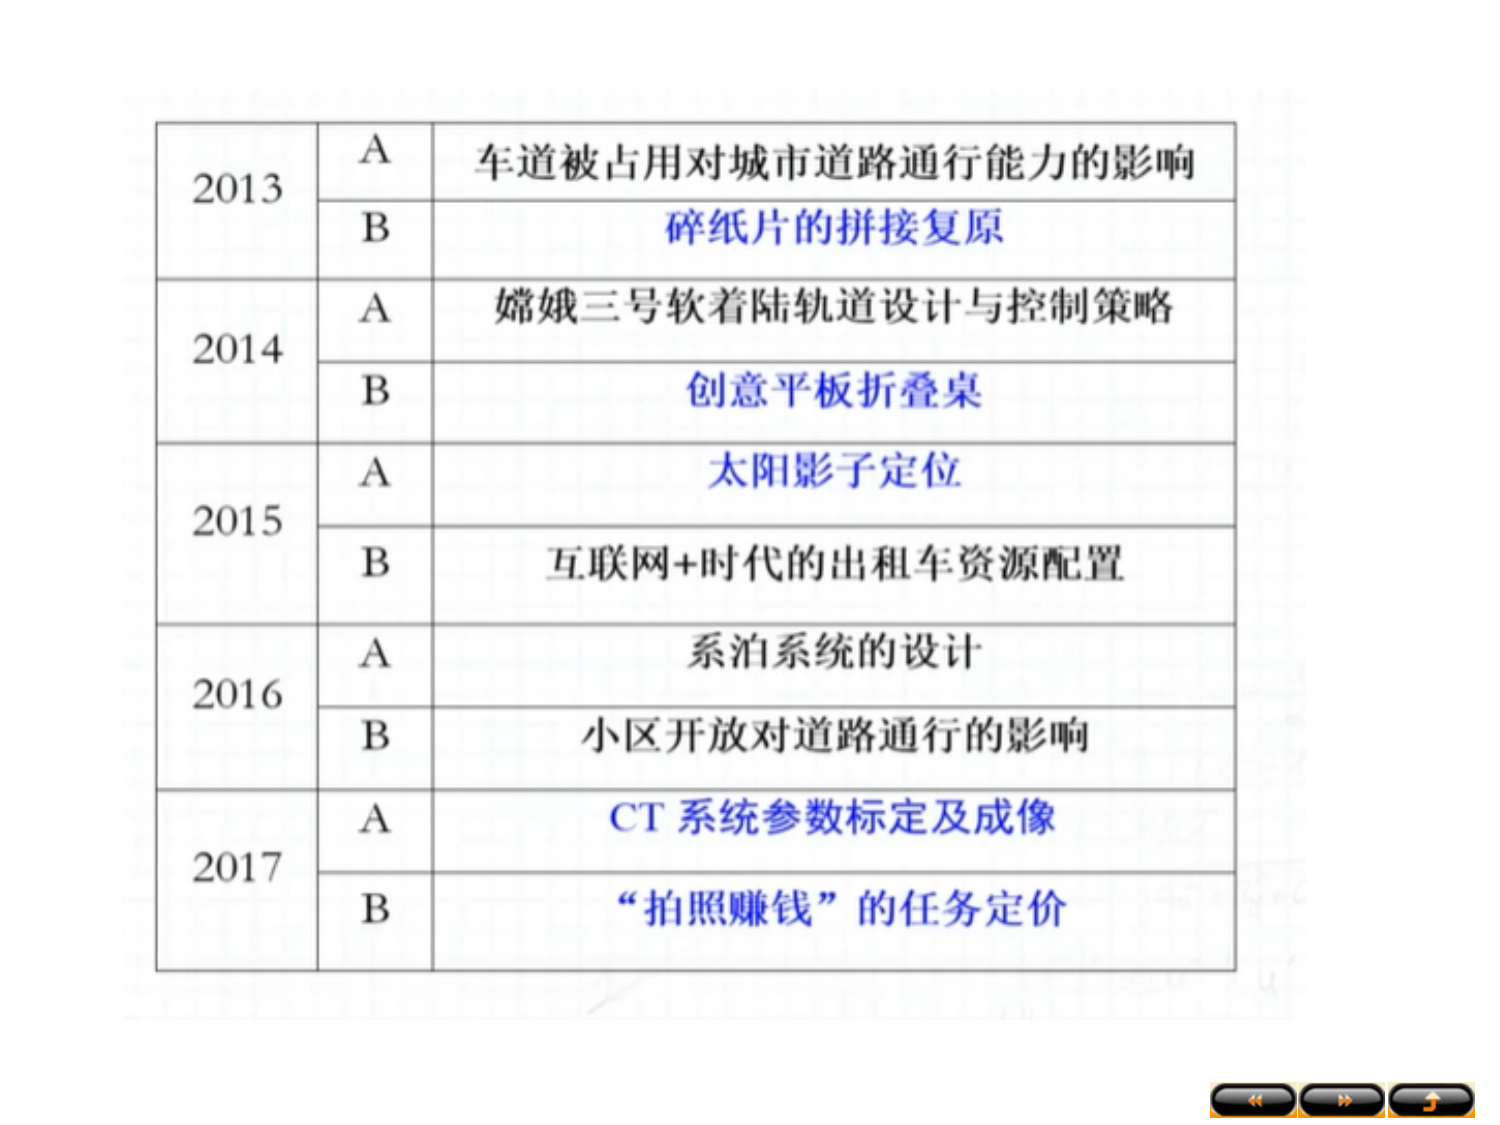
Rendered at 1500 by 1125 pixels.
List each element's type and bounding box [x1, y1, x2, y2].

picture [123, 89, 1306, 1020]
picture [1298, 1082, 1385, 1118]
picture [1388, 1082, 1475, 1118]
picture [1210, 1082, 1297, 1118]
